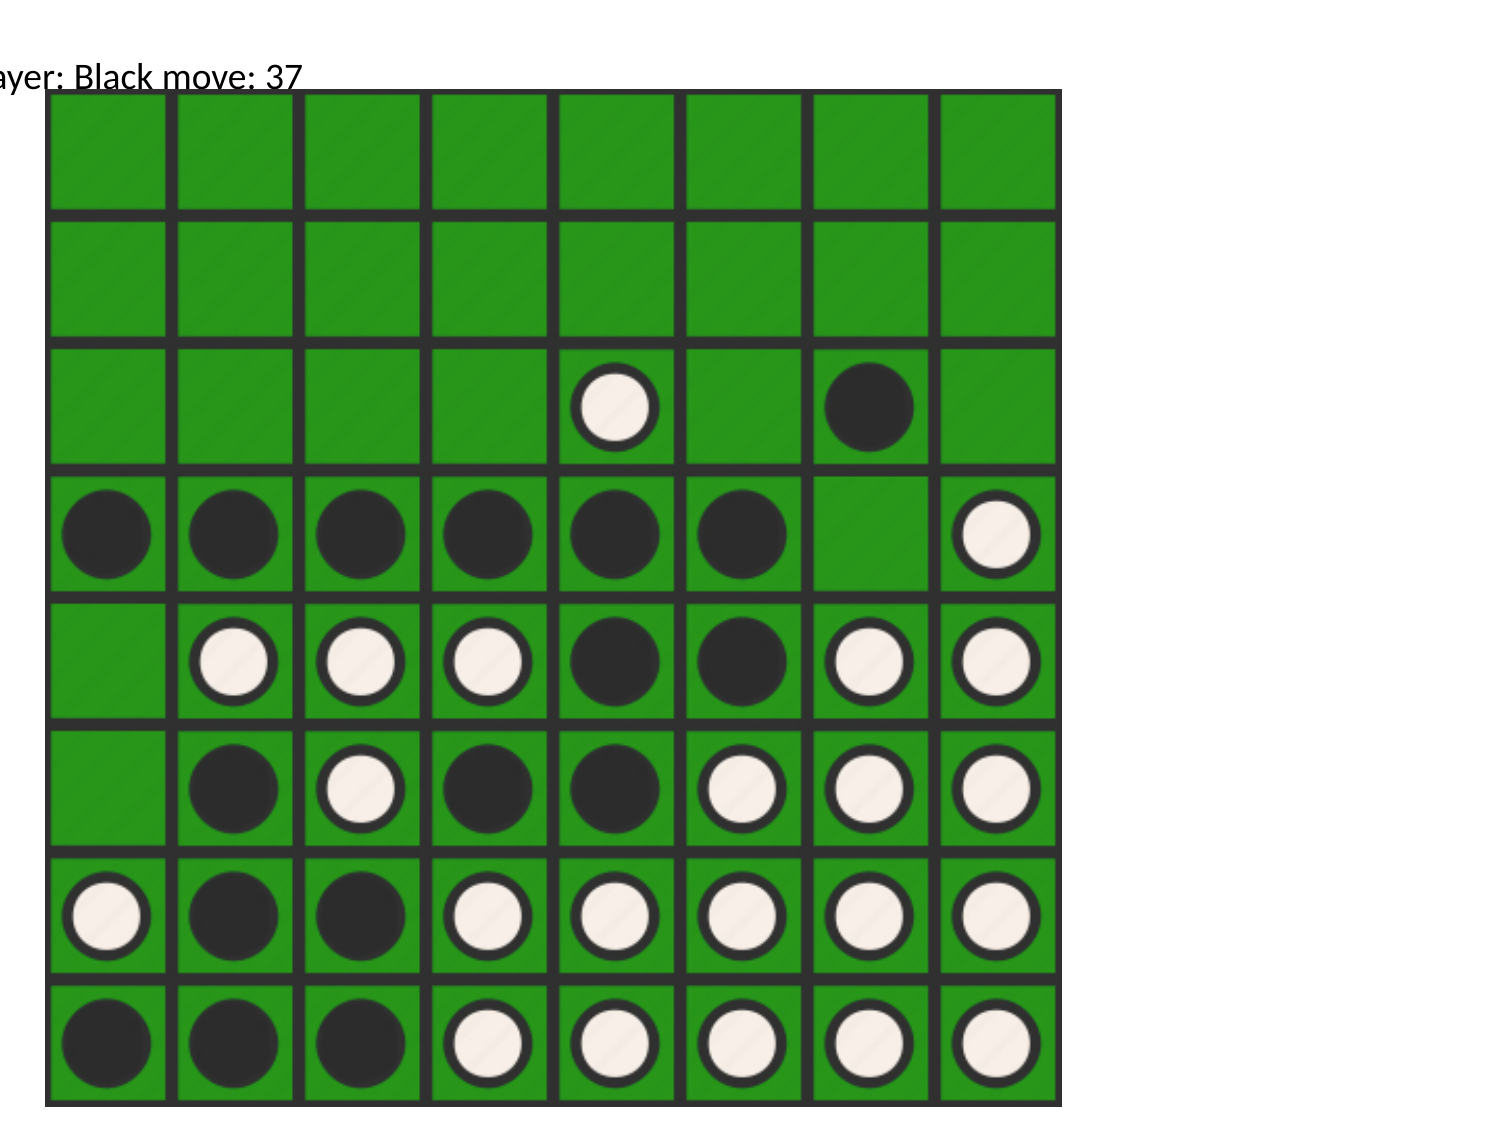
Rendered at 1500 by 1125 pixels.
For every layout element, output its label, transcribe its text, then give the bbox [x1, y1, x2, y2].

text_box turn: 35 player: Black move: 37 [0, 44, 319, 105]
picture [44, 89, 1062, 1107]
